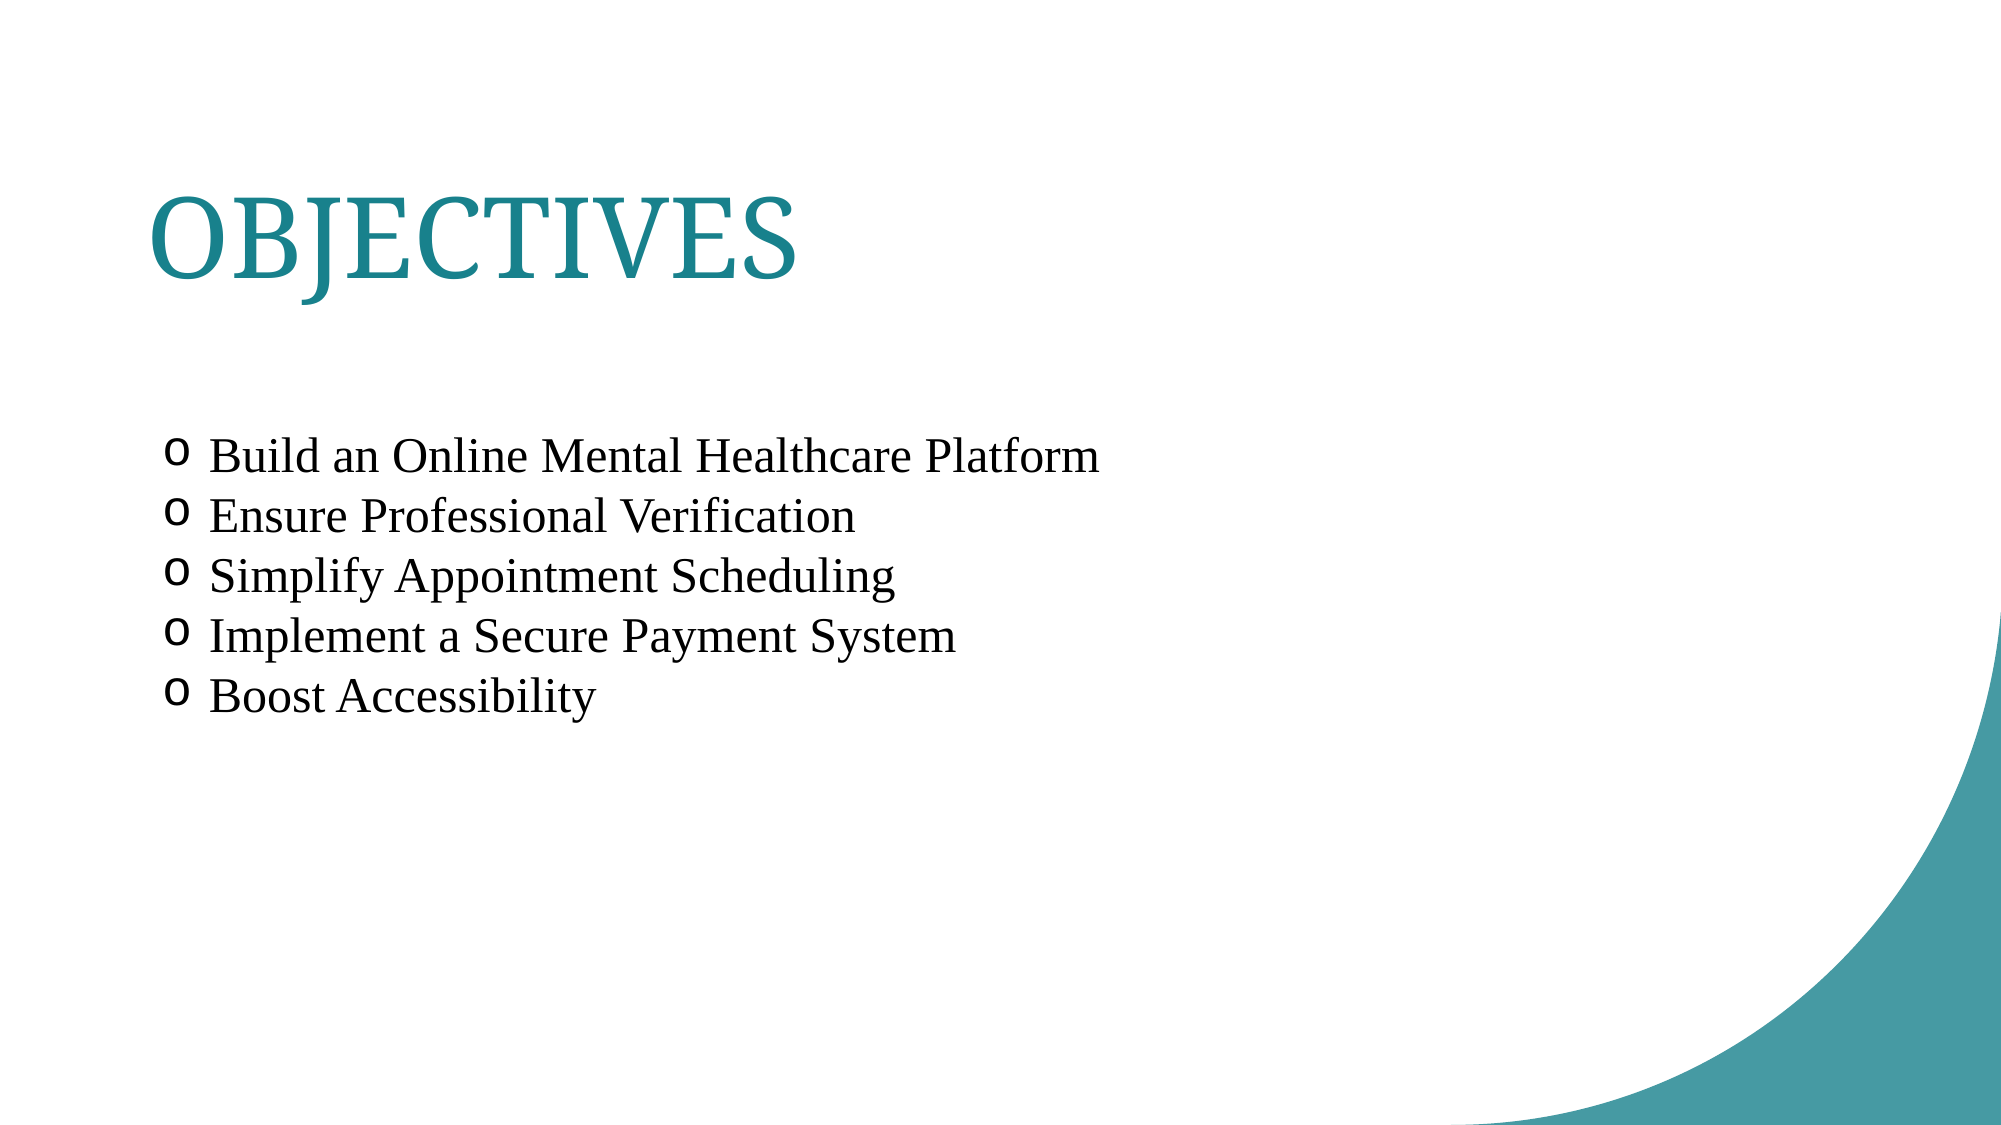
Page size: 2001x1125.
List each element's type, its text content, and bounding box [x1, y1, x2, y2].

text_box Build an Online Mental Healthcare Platform Ensure Professional Verification Simplify Appointment Scheduling Implement a Secure Payment System Boost Accessibility [147, 414, 1126, 730]
title OBJECTIVES [131, 137, 1527, 309]
